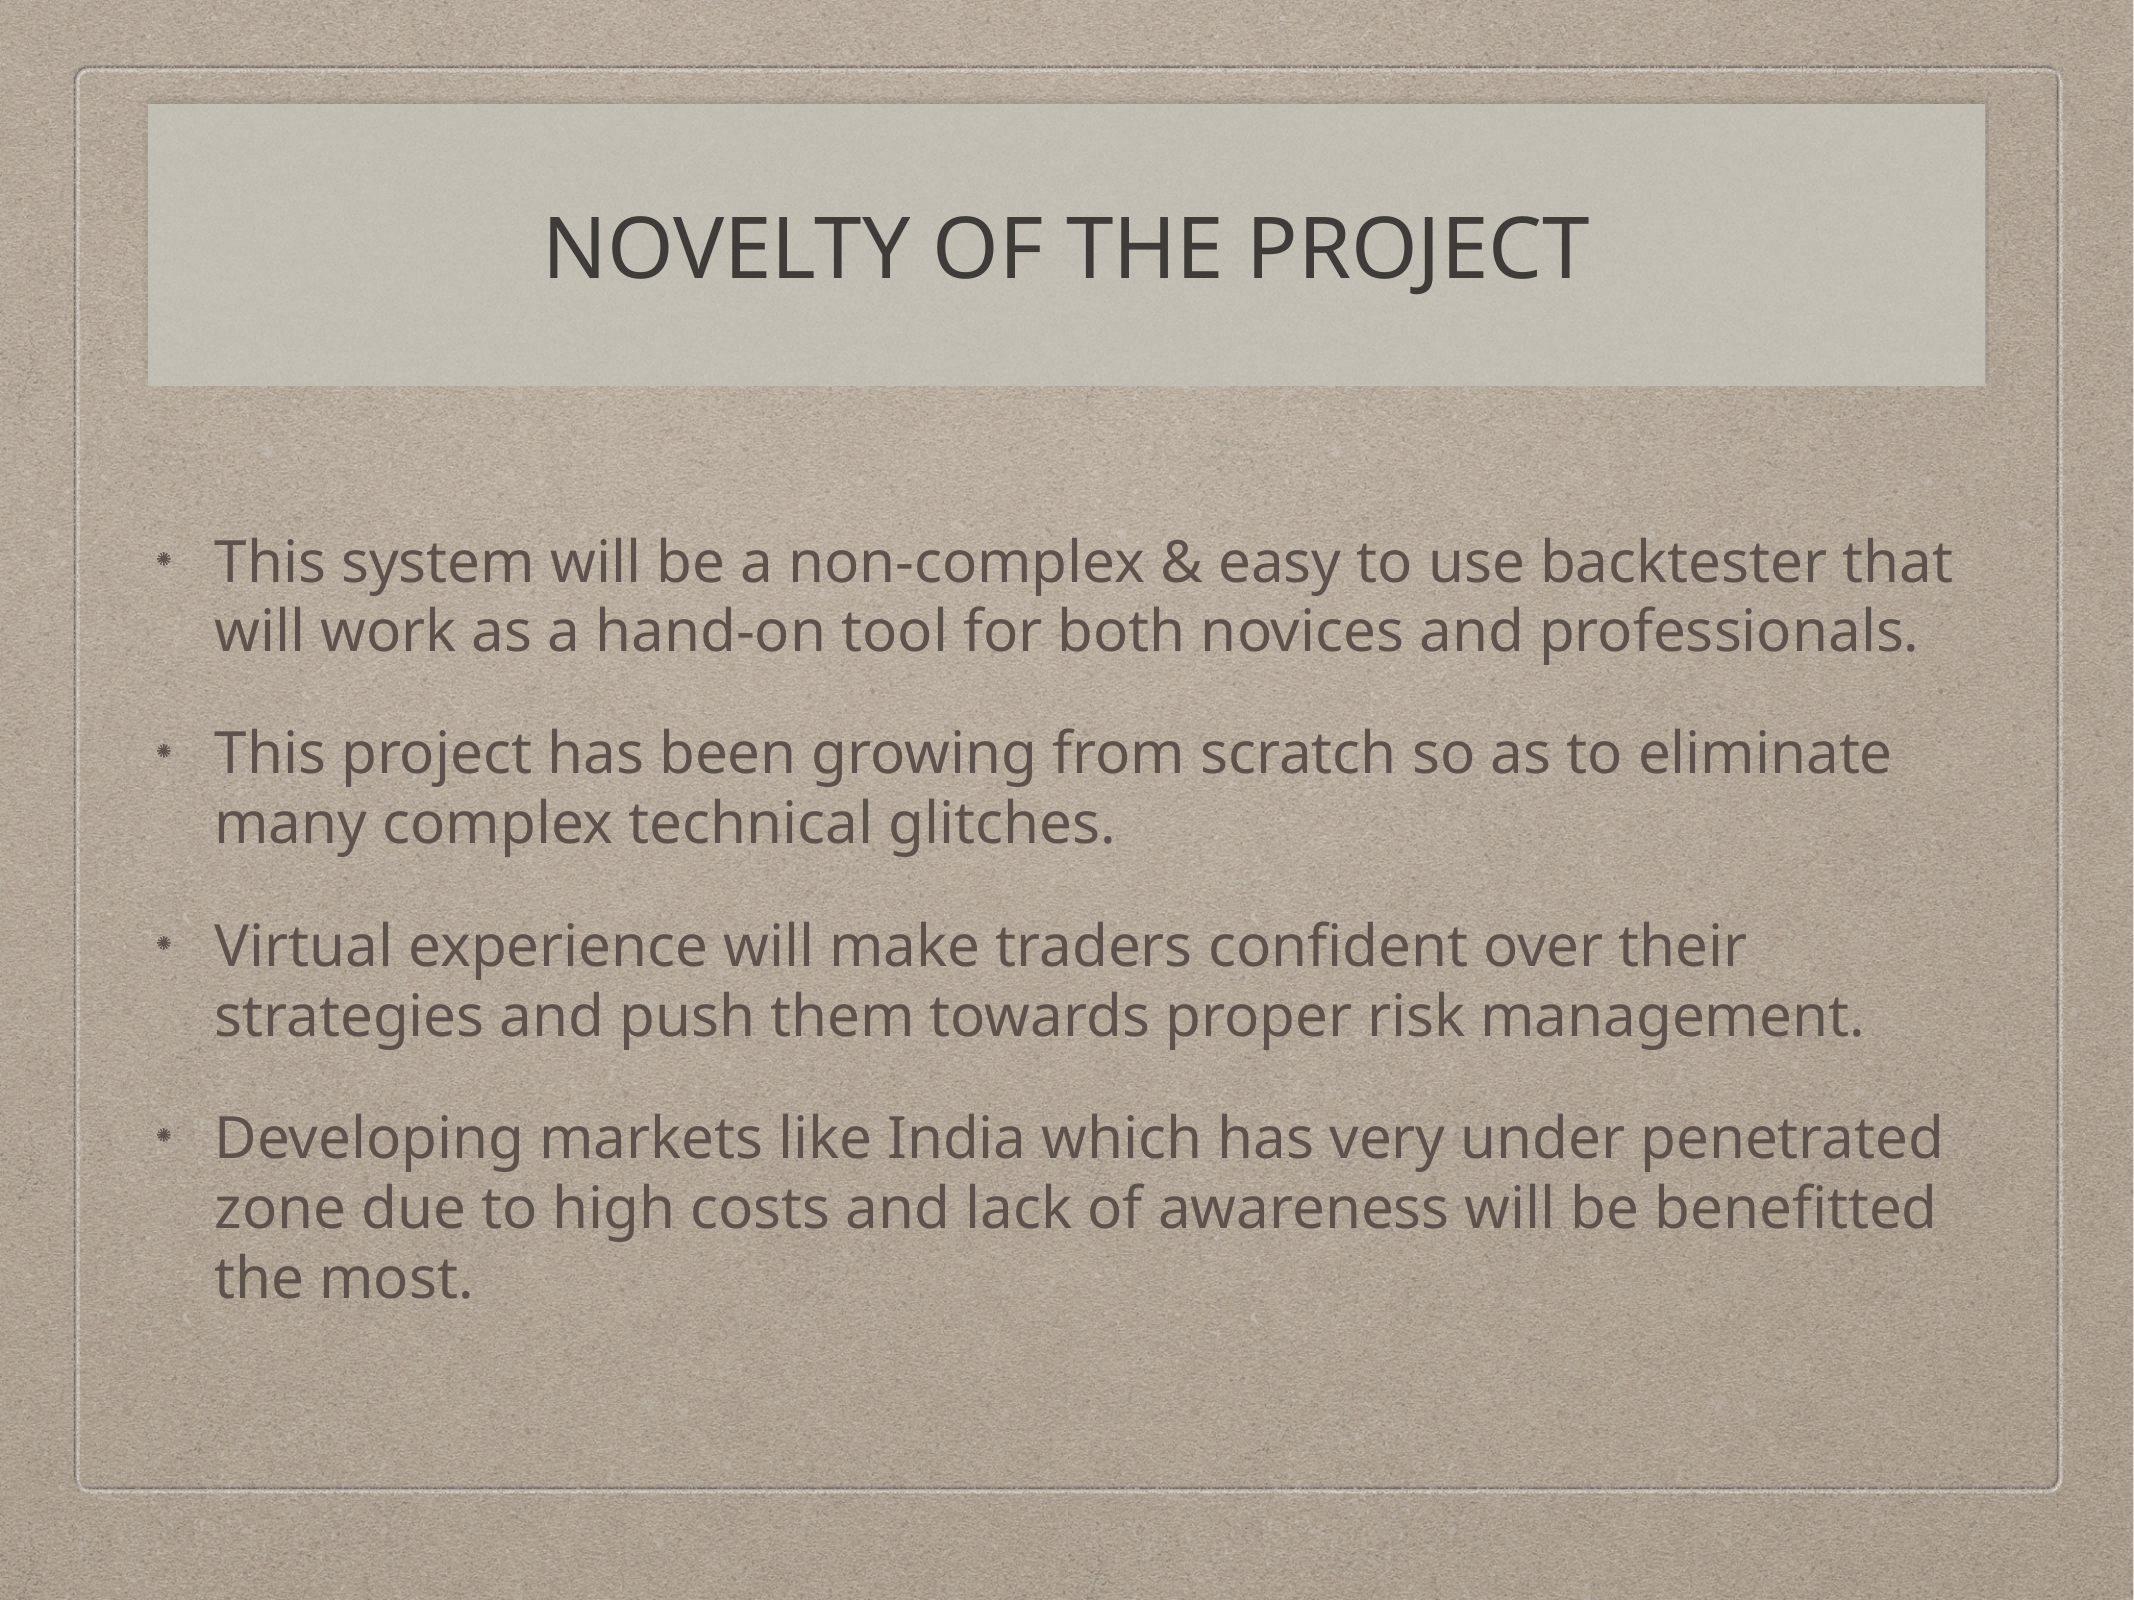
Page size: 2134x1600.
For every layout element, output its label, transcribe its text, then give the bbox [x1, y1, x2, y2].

picture [0, 0, 2134, 1600]
title NOVELTY OF THE PROJECT [147, 103, 1986, 386]
list This system will be a non-complex & easy to use backtester that will work as a hand-on tool for both novices and professionals. This project has been growing from scratch so as to eliminate many complex technical glitches. Virtual experience will make traders confident over their strategies and push them towards proper risk management. Developing markets like India which has very under penetrated zone due to high costs and lack of awareness will be benefitted the most. [147, 426, 1986, 1407]
